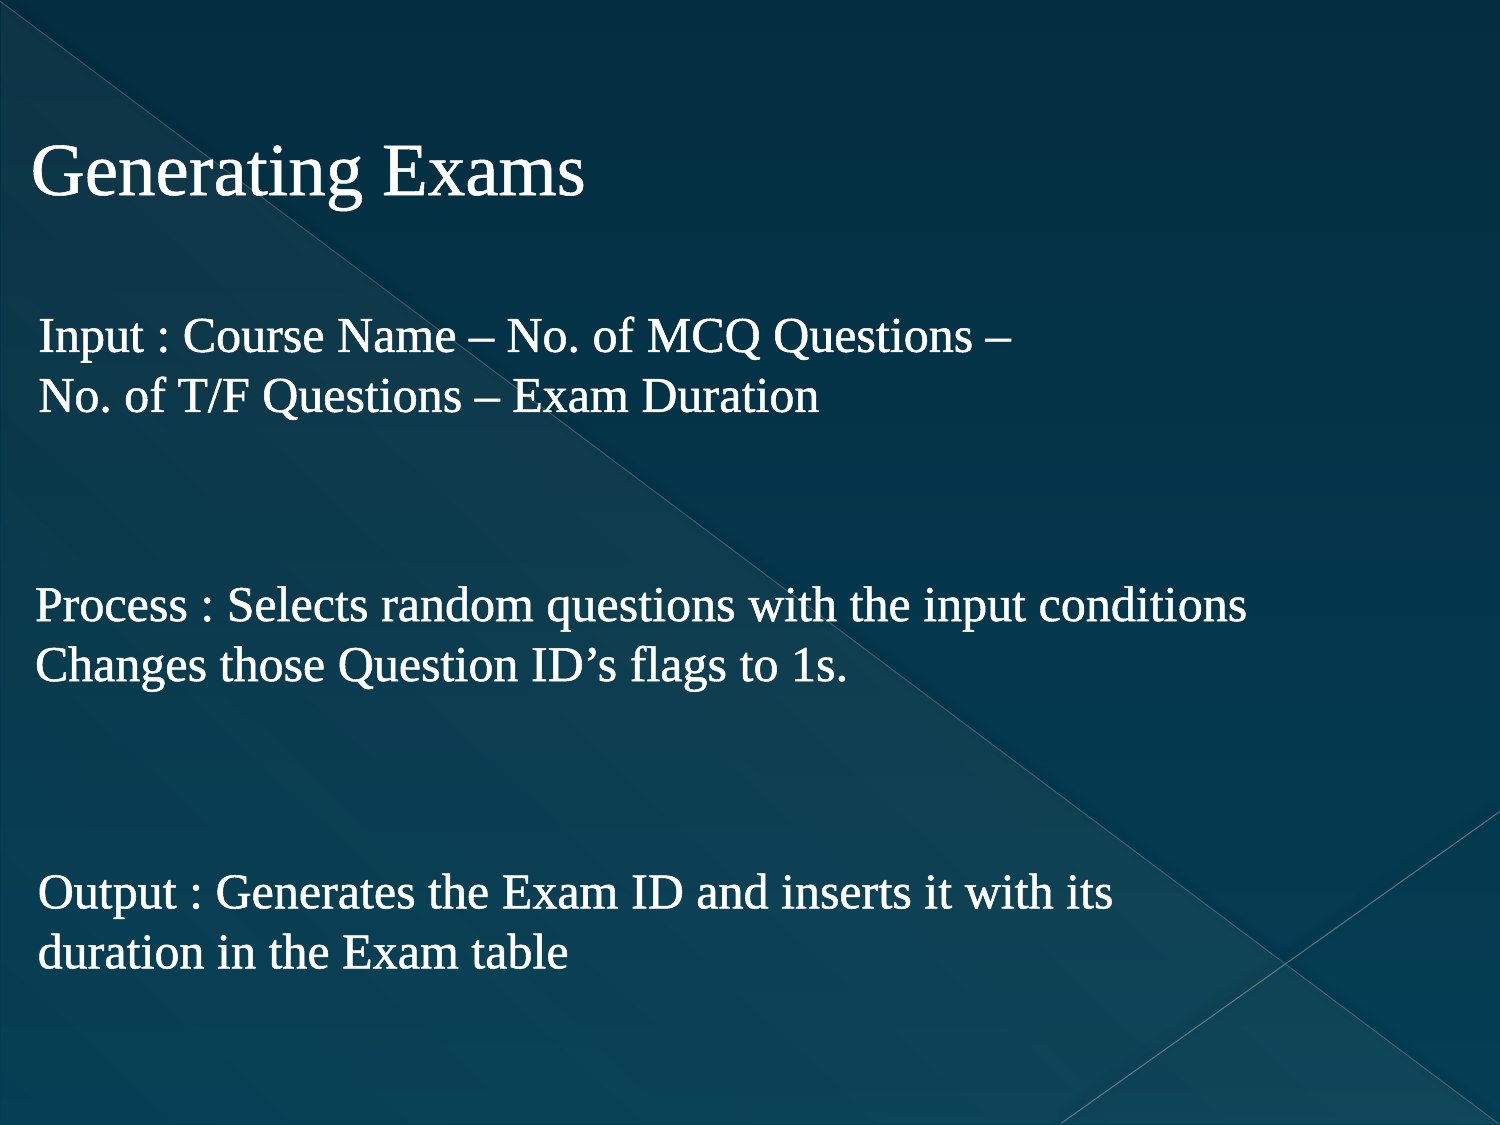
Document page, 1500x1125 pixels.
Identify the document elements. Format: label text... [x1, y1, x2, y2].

text_box Generating Exams [15, 112, 602, 218]
text_box Input : Course Name – No. of MCQ Questions – No. of T/F Questions – Exam Duration [23, 294, 1039, 430]
text_box Output : Generates the Exam ID and inserts it with its duration in the Exam table [22, 850, 1143, 986]
text_box Process : Selects random questions with the input conditions Changes those Question ID’s flags to 1s. [20, 563, 1264, 699]
